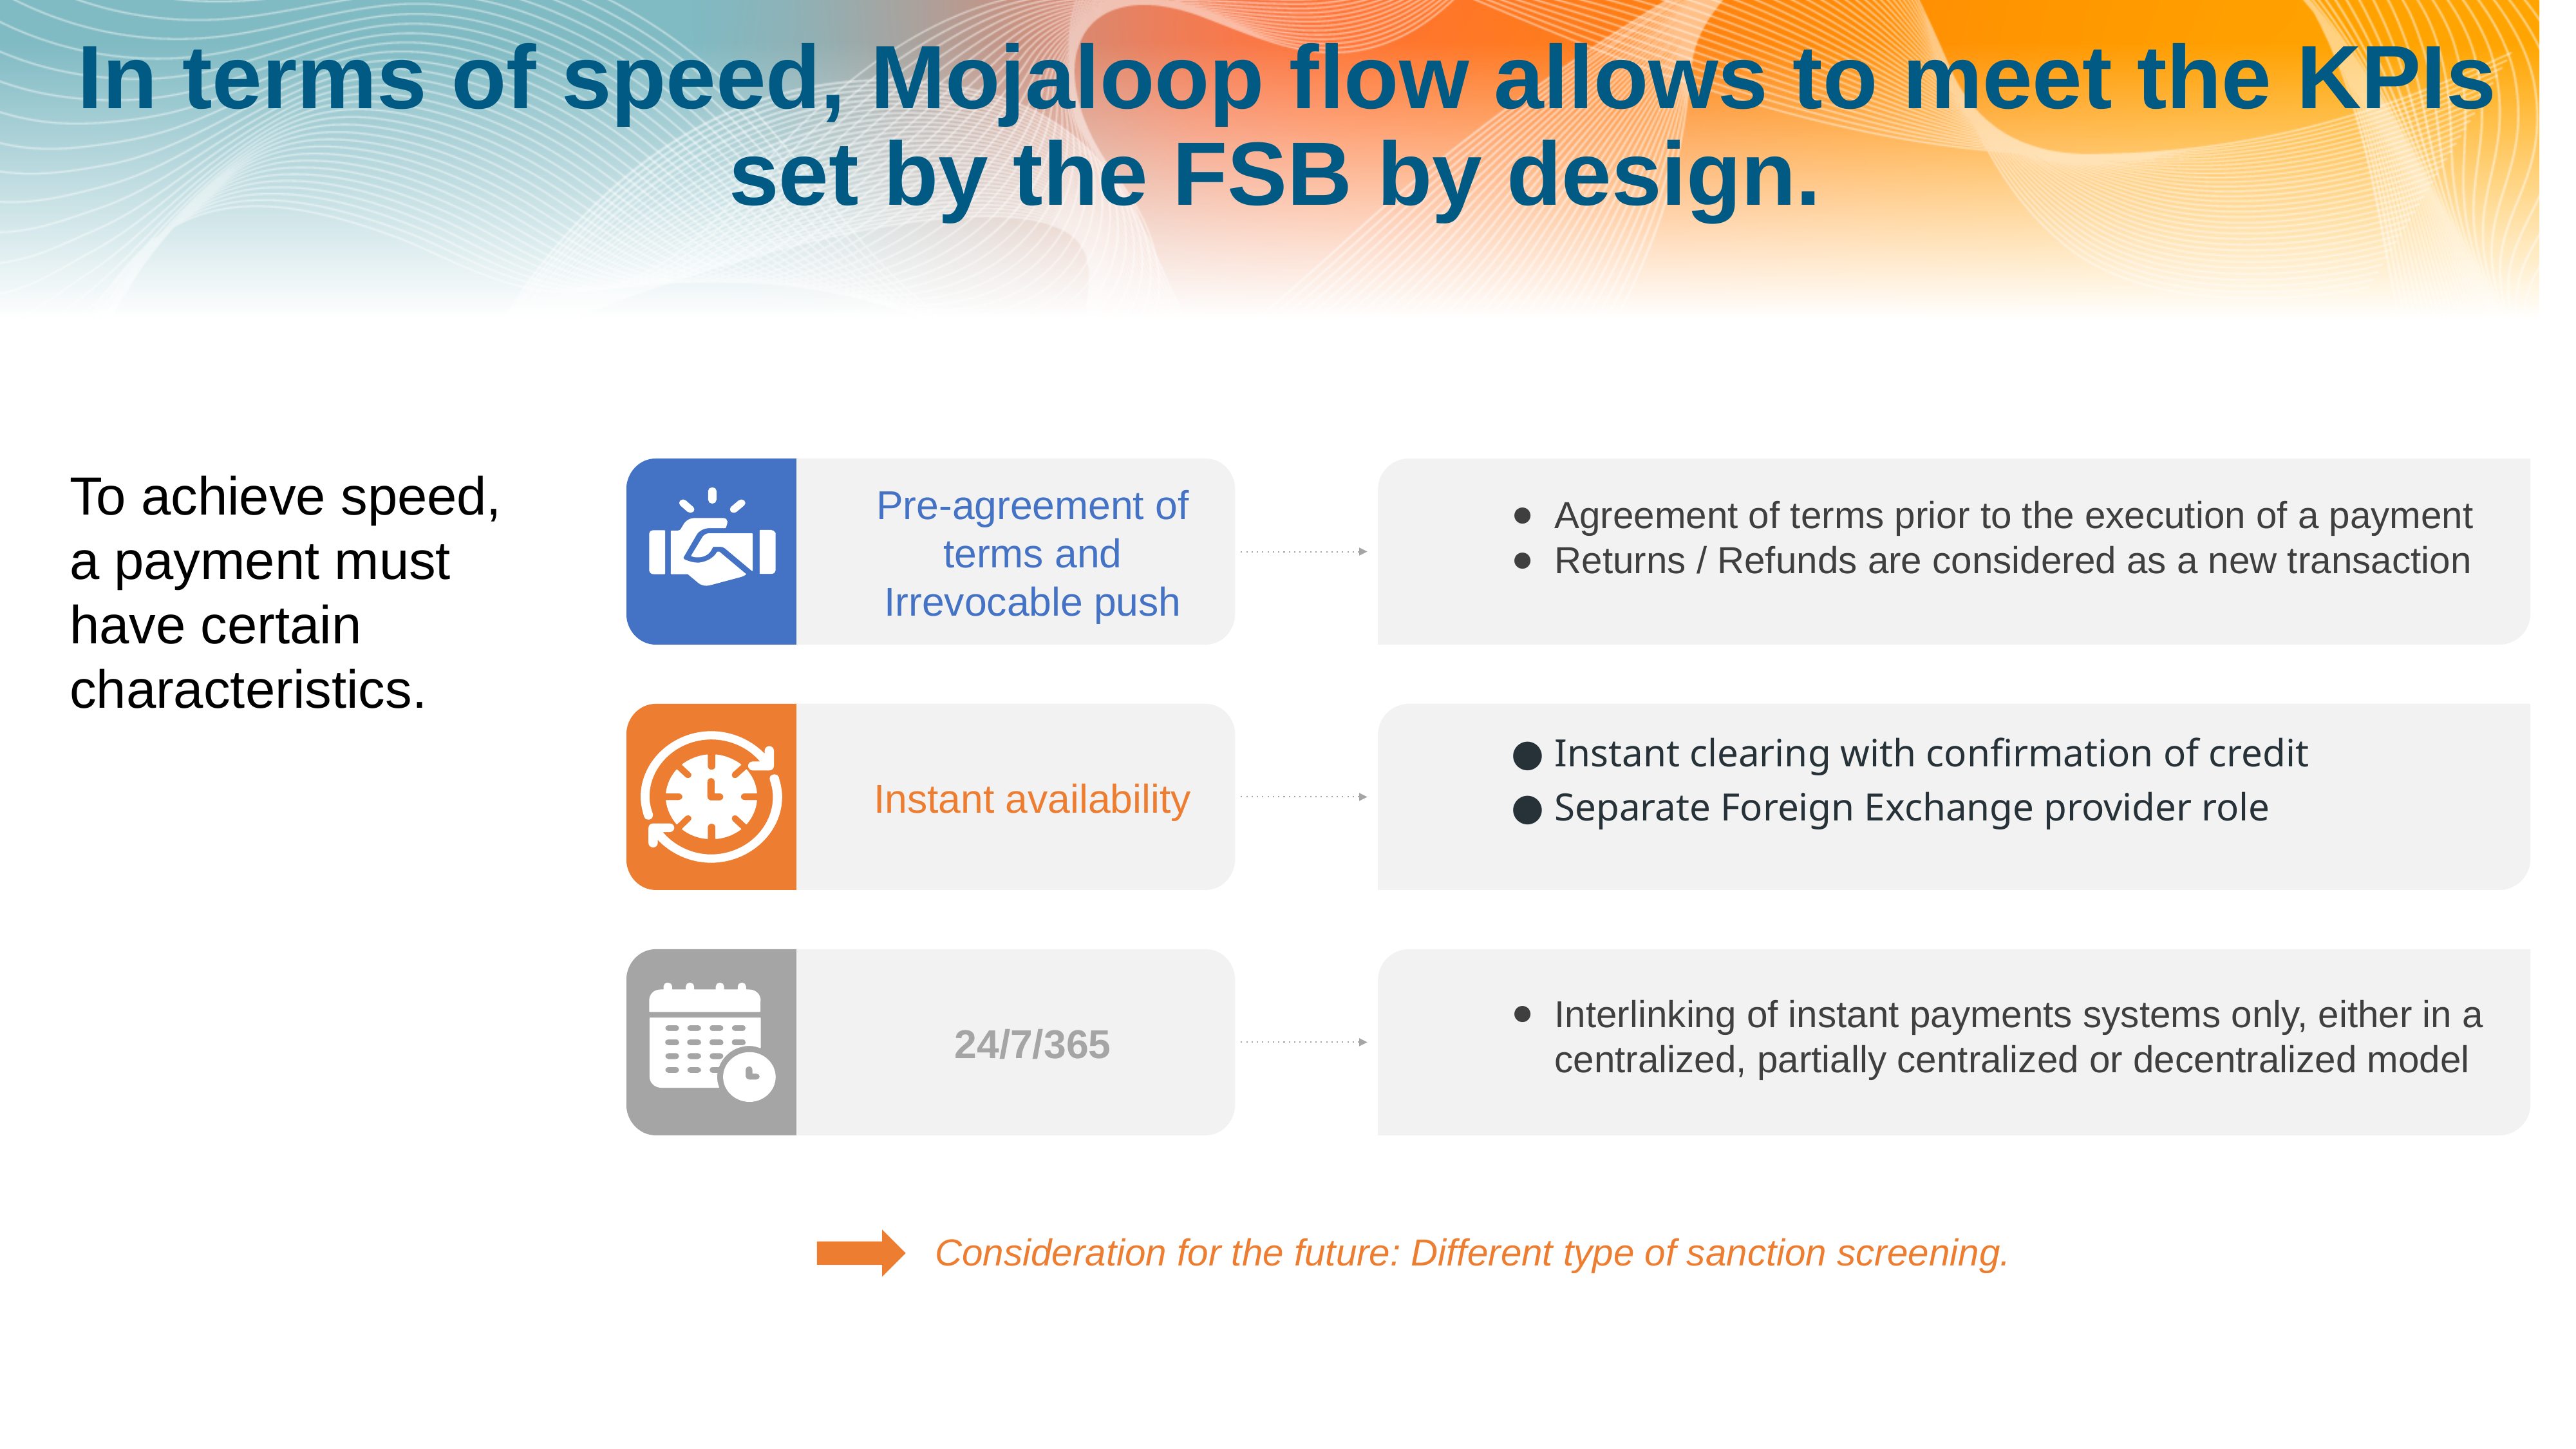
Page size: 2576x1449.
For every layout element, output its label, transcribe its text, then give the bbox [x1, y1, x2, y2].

text_box [1378, 703, 2531, 890]
text_box [626, 949, 796, 1135]
text_box Pre-agreement of terms and Irrevocable push [796, 458, 1236, 645]
text_box Instant clearing with confirmation of credit Separate Foreign Exchange provider role [1506, 720, 2528, 829]
text_box [626, 458, 796, 645]
text_box [816, 1229, 906, 1277]
title In terms of speed, Mojaloop flow allows to meet the KPIs set by the FSB by design. [60, 48, 2516, 207]
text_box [641, 731, 782, 863]
text_box 24/7/365 [796, 949, 1236, 1135]
text_box [626, 703, 796, 890]
text_box [1378, 949, 2531, 1135]
picture [0, 0, 2540, 1417]
text_box Instant availability [796, 703, 1236, 890]
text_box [649, 983, 776, 1102]
text_box Interlinking of instant payments systems only, either in a centralized, partially centralized or decentralized model [1506, 989, 2528, 1080]
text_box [649, 488, 776, 586]
text_box Consideration for the future: Different type of sanction screening. [925, 1218, 2481, 1376]
text_box Agreement of terms prior to the execution of a payment Returns / Refunds are considered as a new transaction [1506, 491, 2528, 582]
text_box [1378, 458, 2531, 645]
text_box To achieve speed, a payment must have certain characteristics. [60, 451, 546, 737]
